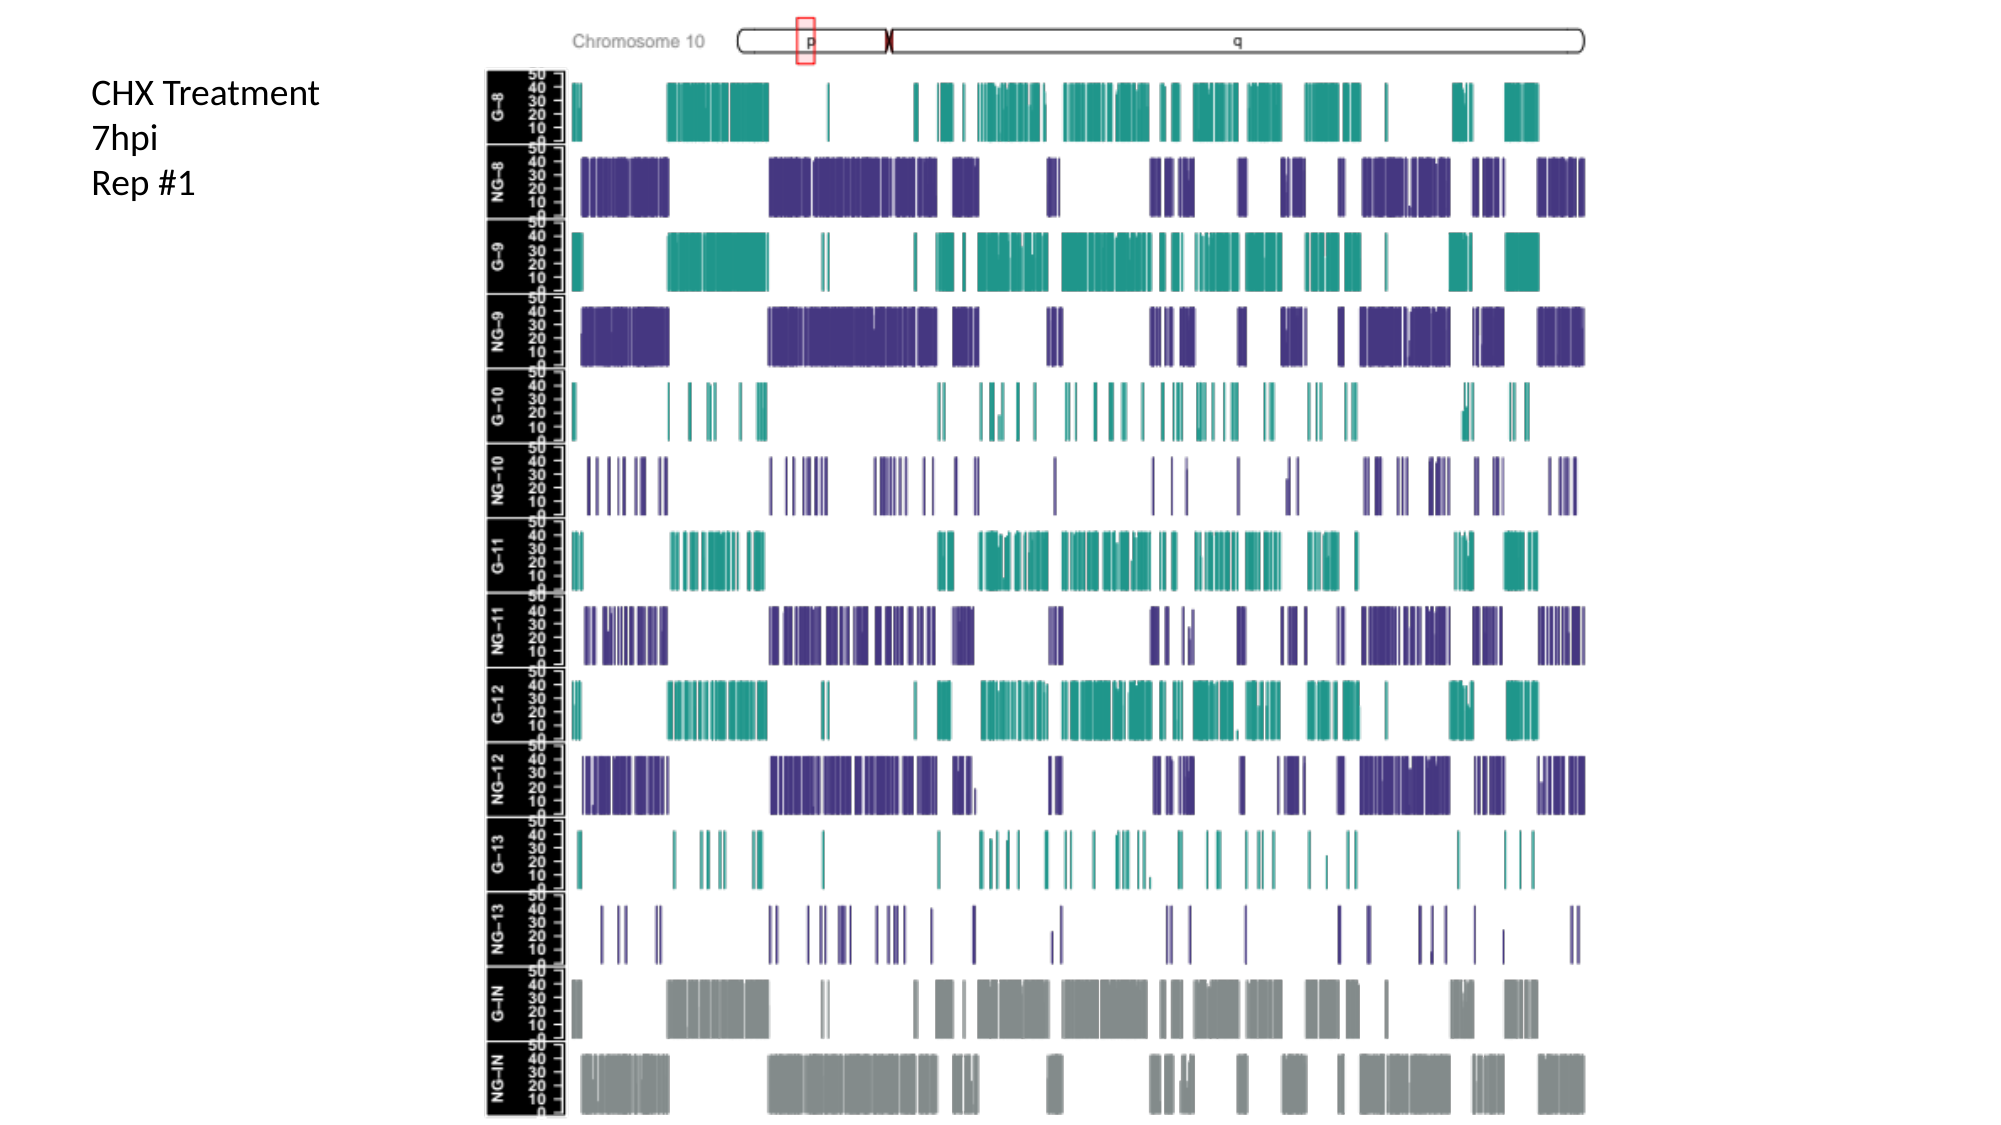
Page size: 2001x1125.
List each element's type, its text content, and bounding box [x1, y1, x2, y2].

picture [473, 0, 1600, 1125]
text_box CHX Treatment 7hpi Rep #1 [76, 60, 425, 211]
